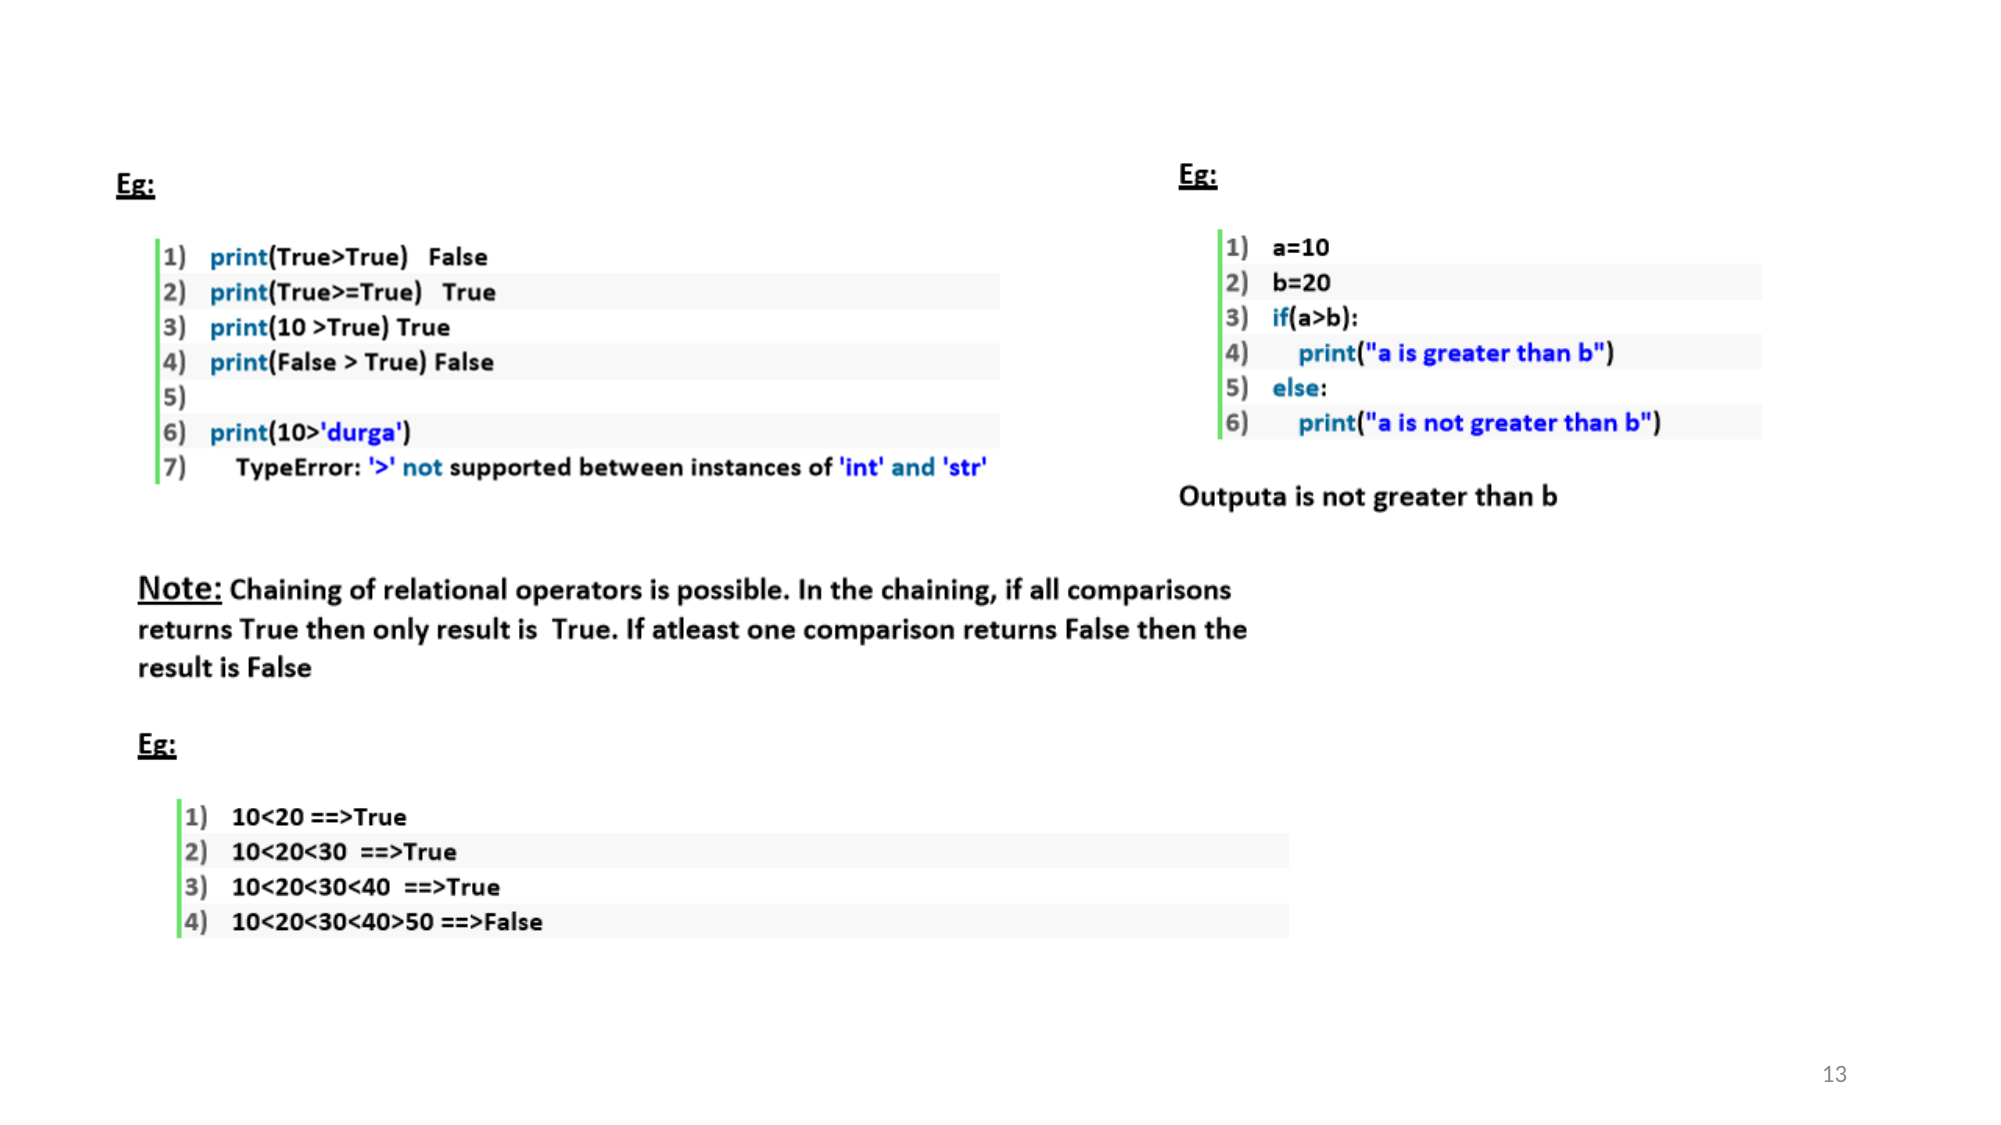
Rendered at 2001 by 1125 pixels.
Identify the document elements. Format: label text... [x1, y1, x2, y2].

picture [1142, 159, 1762, 533]
slide_number ‹#› [1412, 1042, 1863, 1103]
picture [77, 541, 1289, 966]
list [113, 159, 1001, 529]
